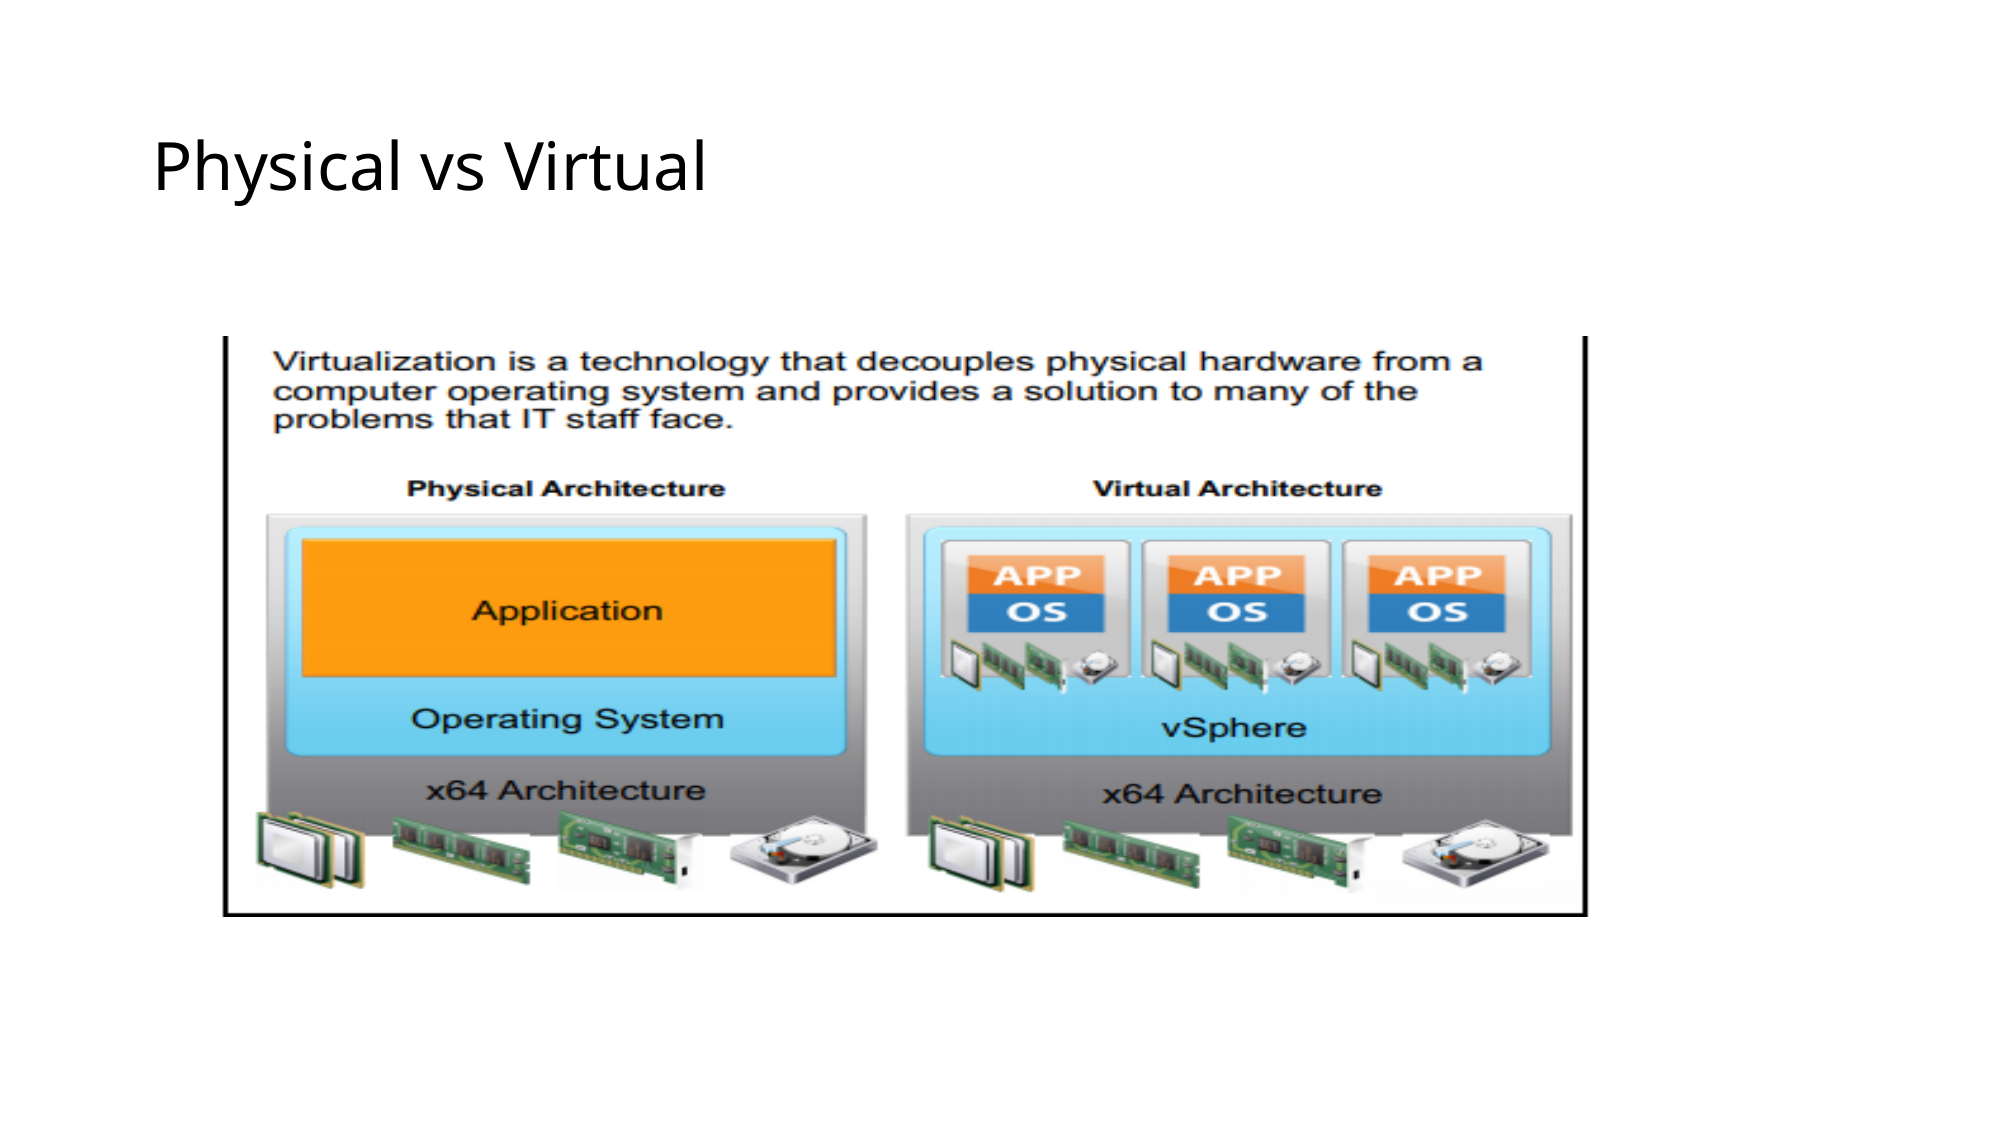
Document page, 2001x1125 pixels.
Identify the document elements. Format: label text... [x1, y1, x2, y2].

title Physical vs Virtual [137, 59, 1863, 278]
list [206, 336, 1624, 917]
